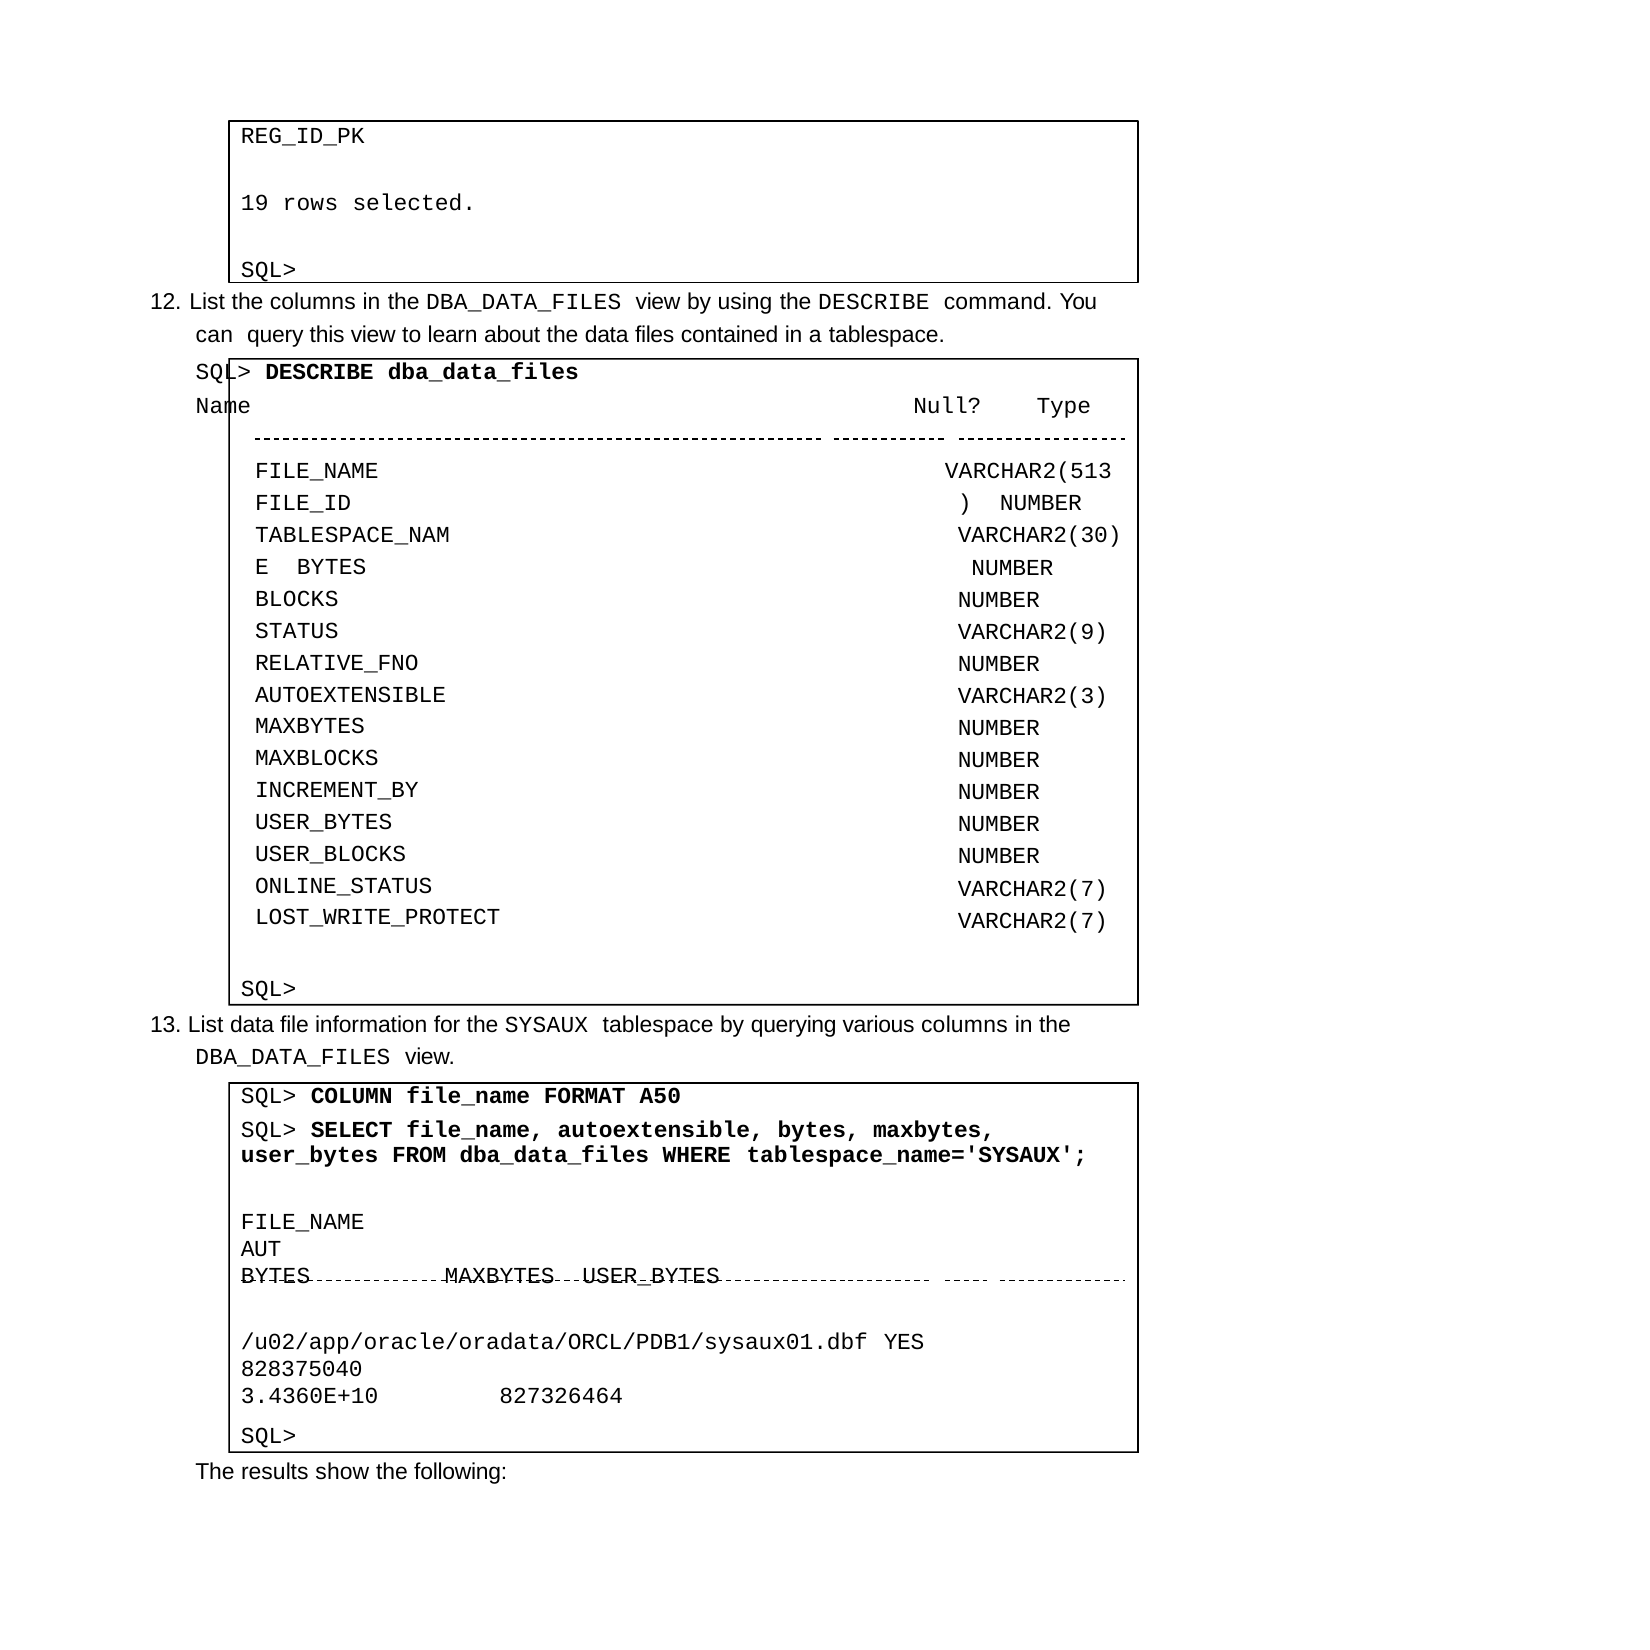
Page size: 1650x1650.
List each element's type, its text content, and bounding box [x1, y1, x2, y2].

table_cell 5 [241, 1282, 929, 1288]
text_box 12. List the columns in the DBA_DATA_FILES view by using the DESCRIBE command. You can query this view to learn about the data files contained in a tablespace. SQL> DESCRIBE dba_data_files Name Null? Type [148, 279, 1129, 419]
text_box SQL> The results show the following: [193, 1410, 509, 1484]
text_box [228, 357, 1140, 1006]
text_box REG_ID_PK 19 rows selected. SQL> [229, 121, 1138, 283]
text_box SQL> 13. List data file information for the SYSAUX tablespace by querying various columns in the DBA_DATA_FILES view. SQL> COLUMN file_name FORMAT A50 SQL> SELECT file_name, autoextensible, bytes, maxbytes, user_bytes FROM dba_data_files WHERE tablespace_name='SYSAUX'; FILE_NAME AUT BYTES MAXBYTES USER_BYTES /u02/app/oracle/oradata/ORCL/PDB1/sysaux01.dbf YES 828375040 3.4360E+10 827326464 [148, 962, 1099, 1408]
